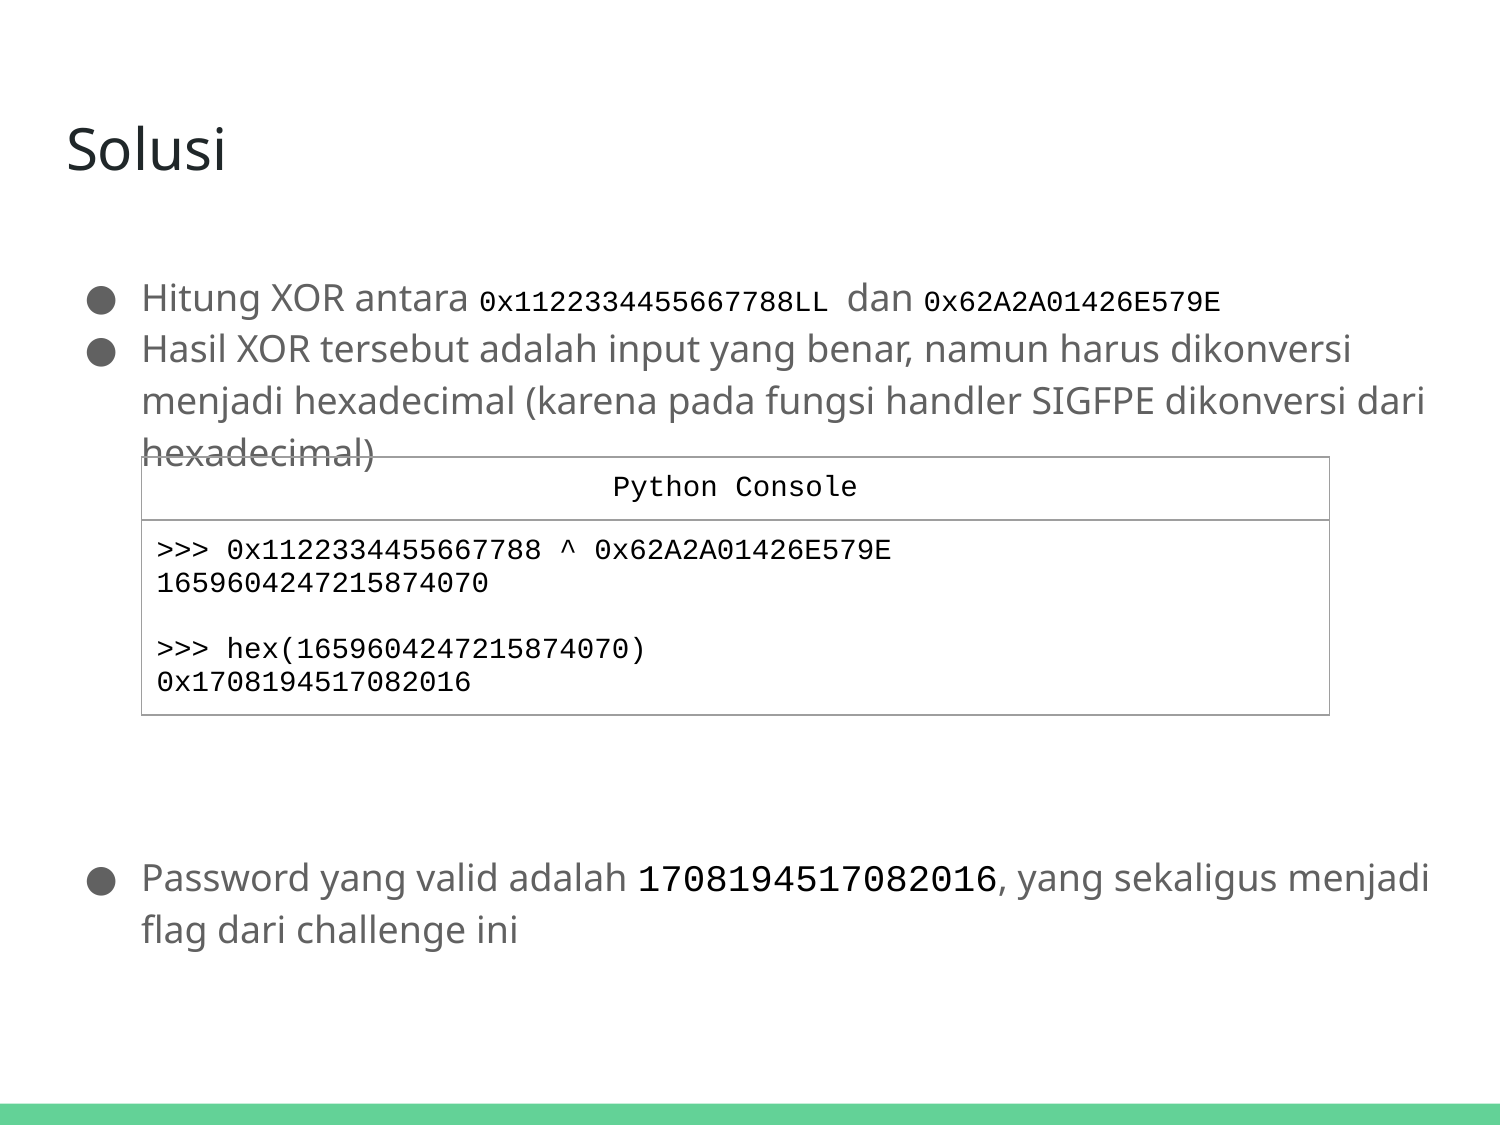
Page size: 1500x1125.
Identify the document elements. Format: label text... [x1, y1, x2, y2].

list Hitung XOR antara 0x1122334455667788LL dan 0x62A2A01426E579E Hasil XOR tersebut adalah input yang benar, namun harus dikonversi menjadi hexadecimal (karena pada fungsi handler SIGFPE dikonversi dari hexadecimal) Password yang valid adalah 1708194517082016, yang sekaligus menjadi flag dari challenge ini [51, 252, 1449, 1000]
table_cell >>> 0x1122334455667788 ^ 0x62A2A01426E579E 1659604247215874070 >>> hex(1659604247215874070) 0x1708194517082016 [142, 521, 1329, 714]
title Solusi [51, 97, 1449, 223]
table_header Python Console [142, 458, 1329, 519]
